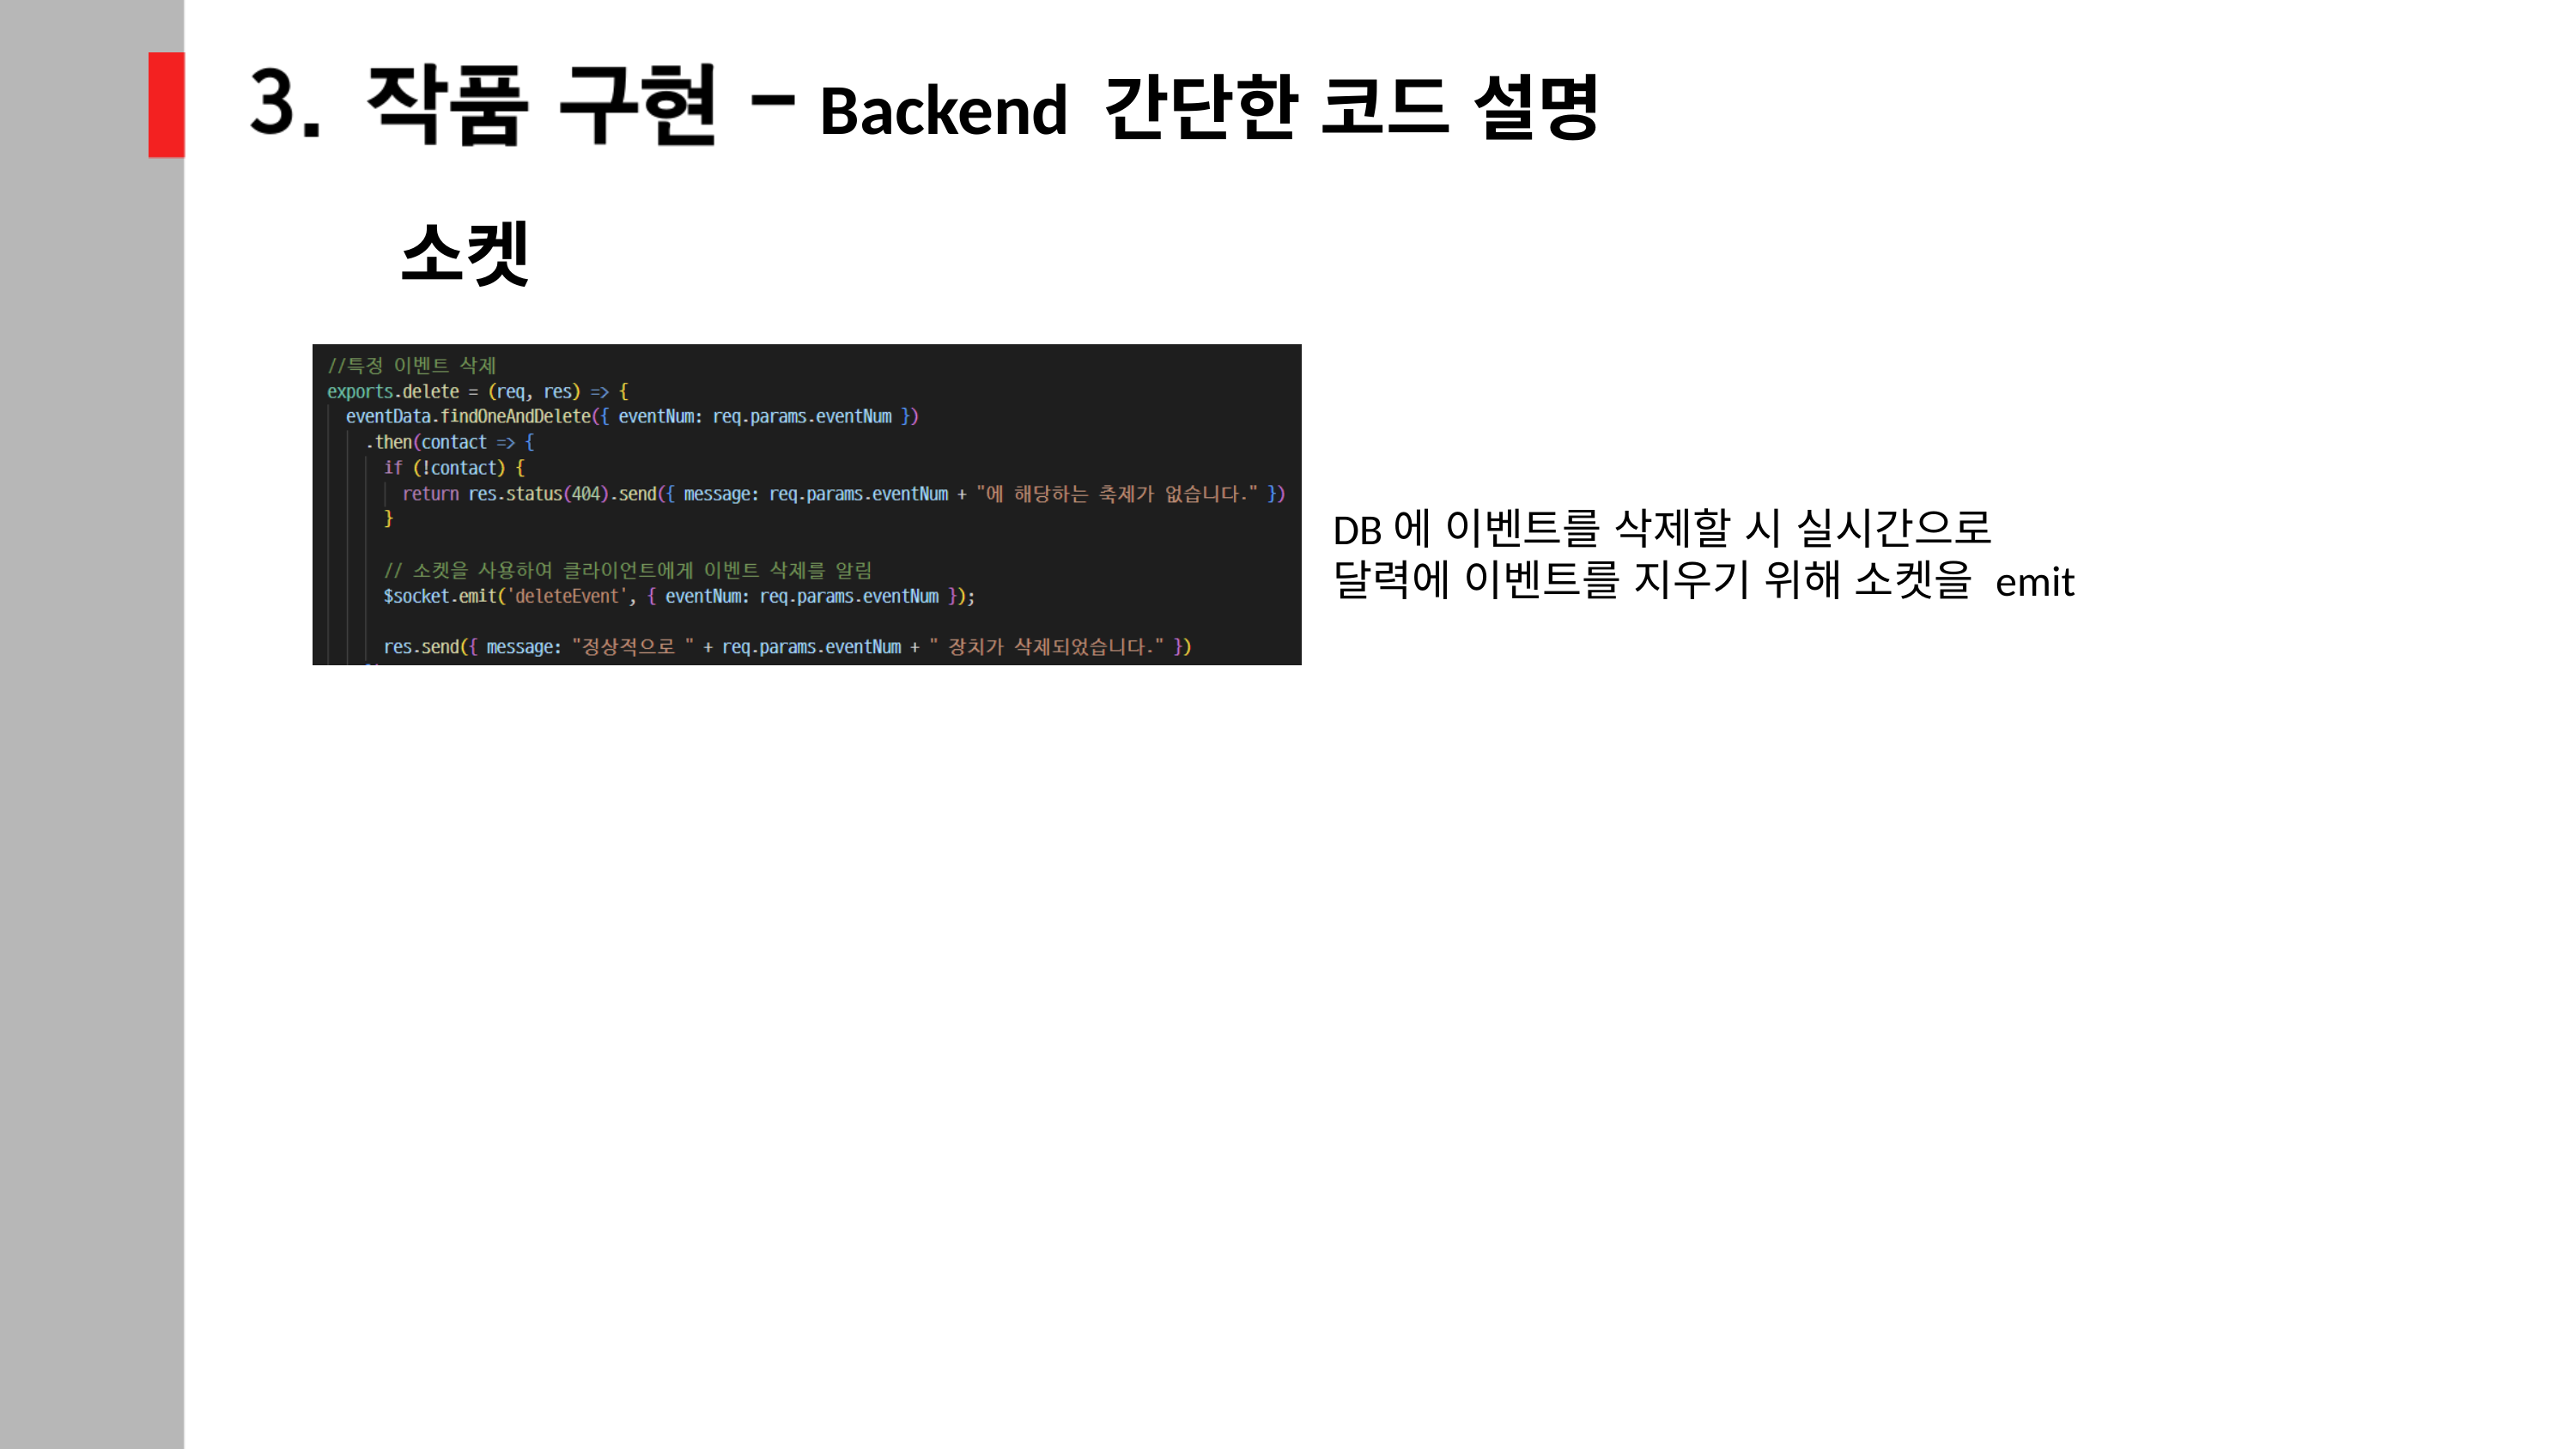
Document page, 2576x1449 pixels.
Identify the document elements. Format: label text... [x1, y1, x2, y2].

picture [222, 15, 1052, 249]
text_box 소켓 [386, 189, 1224, 316]
text_box Backend 간단한 코드 설명 [1056, 42, 1643, 169]
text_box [149, 52, 185, 159]
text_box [0, 0, 186, 1449]
text_box Backend 간단한 코드 설명 [1056, 34, 1902, 161]
text_box DB에 이벤트를 삭제할 시 실시간으로 달력에 이벤트를 지우기 위해 소켓을 emit [1320, 495, 2132, 612]
picture [313, 344, 1303, 665]
